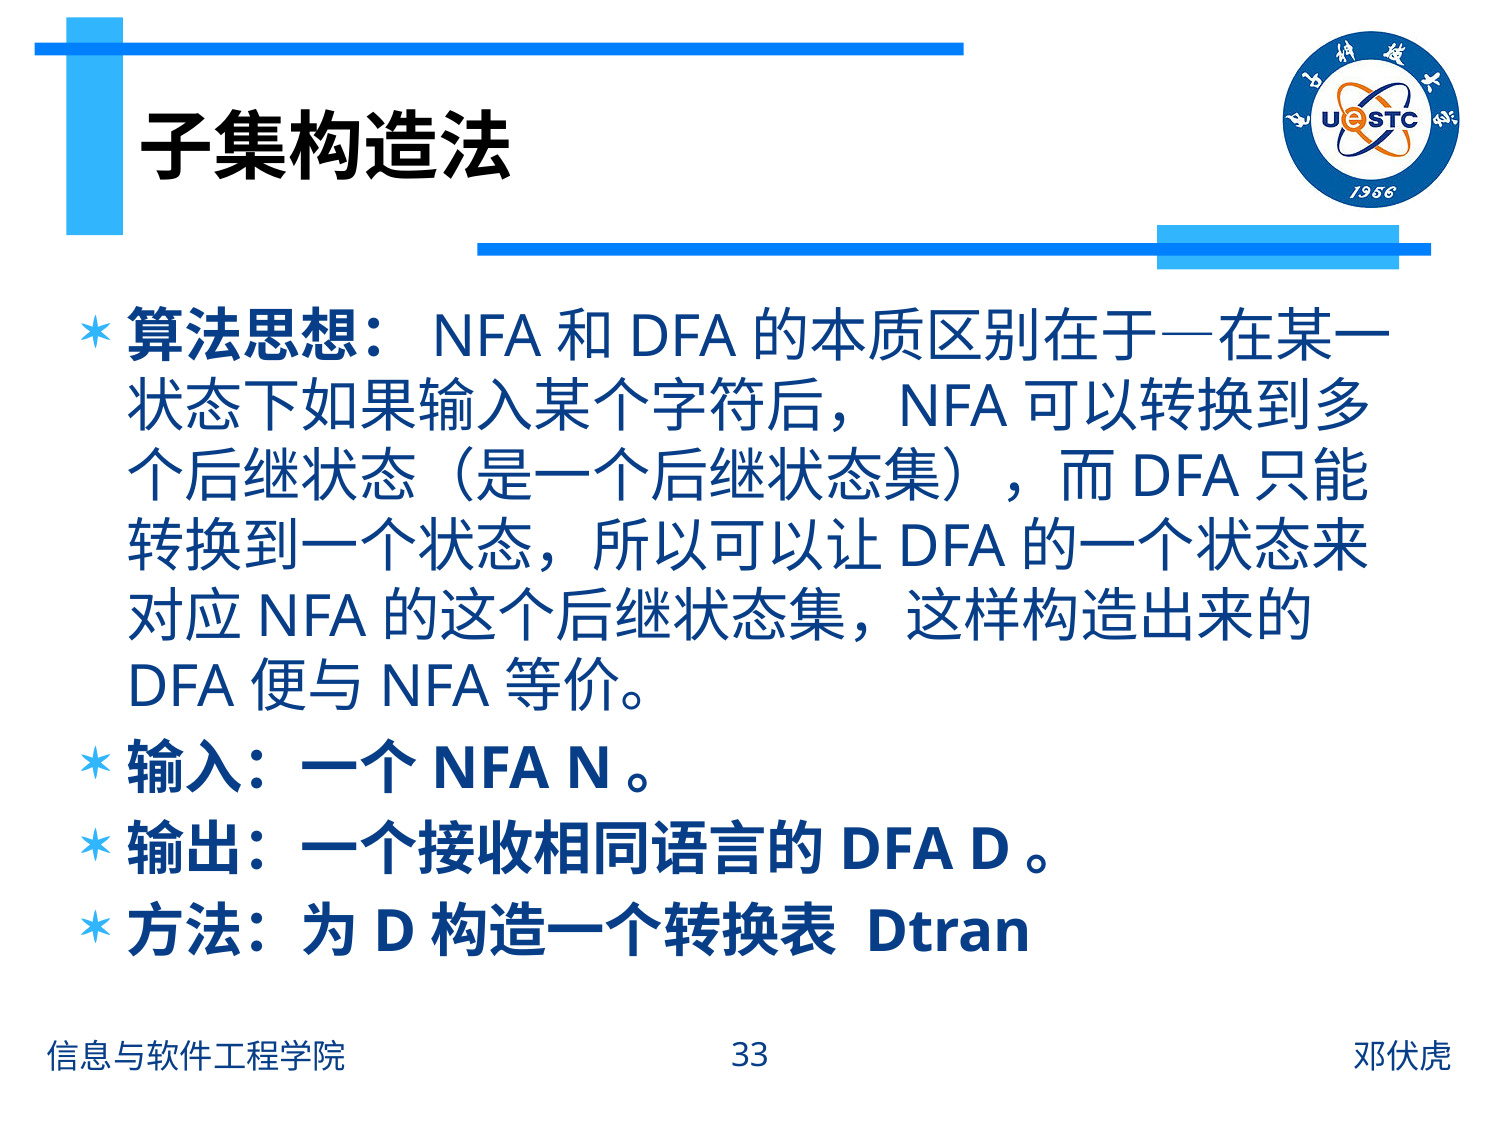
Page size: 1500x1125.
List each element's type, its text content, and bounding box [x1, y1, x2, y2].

footer 信息与软件工程学院 [31, 1025, 653, 1086]
picture [1271, 20, 1470, 219]
slide_number 33 [654, 1025, 846, 1086]
list 算法思想：NFA和DFA的本质区别在于—在某一状态下如果输入某个字符后，NFA可以转换到多个后继状态（是一个后继状态集），而DFA只能转换到一个状态，所以可以让DFA的一个状态来对应NFA的这个后继状态集，这样构造出来的DFA便与NFA等价。 输入：一个NFA N。 输出：一个接收相同语言的DFA D。 方法：为D构造一个转换表 Dtran [66, 290, 1432, 1005]
title 子集构造法 [123, 66, 1282, 220]
slide_number 邓伏虎 [847, 1025, 1469, 1086]
